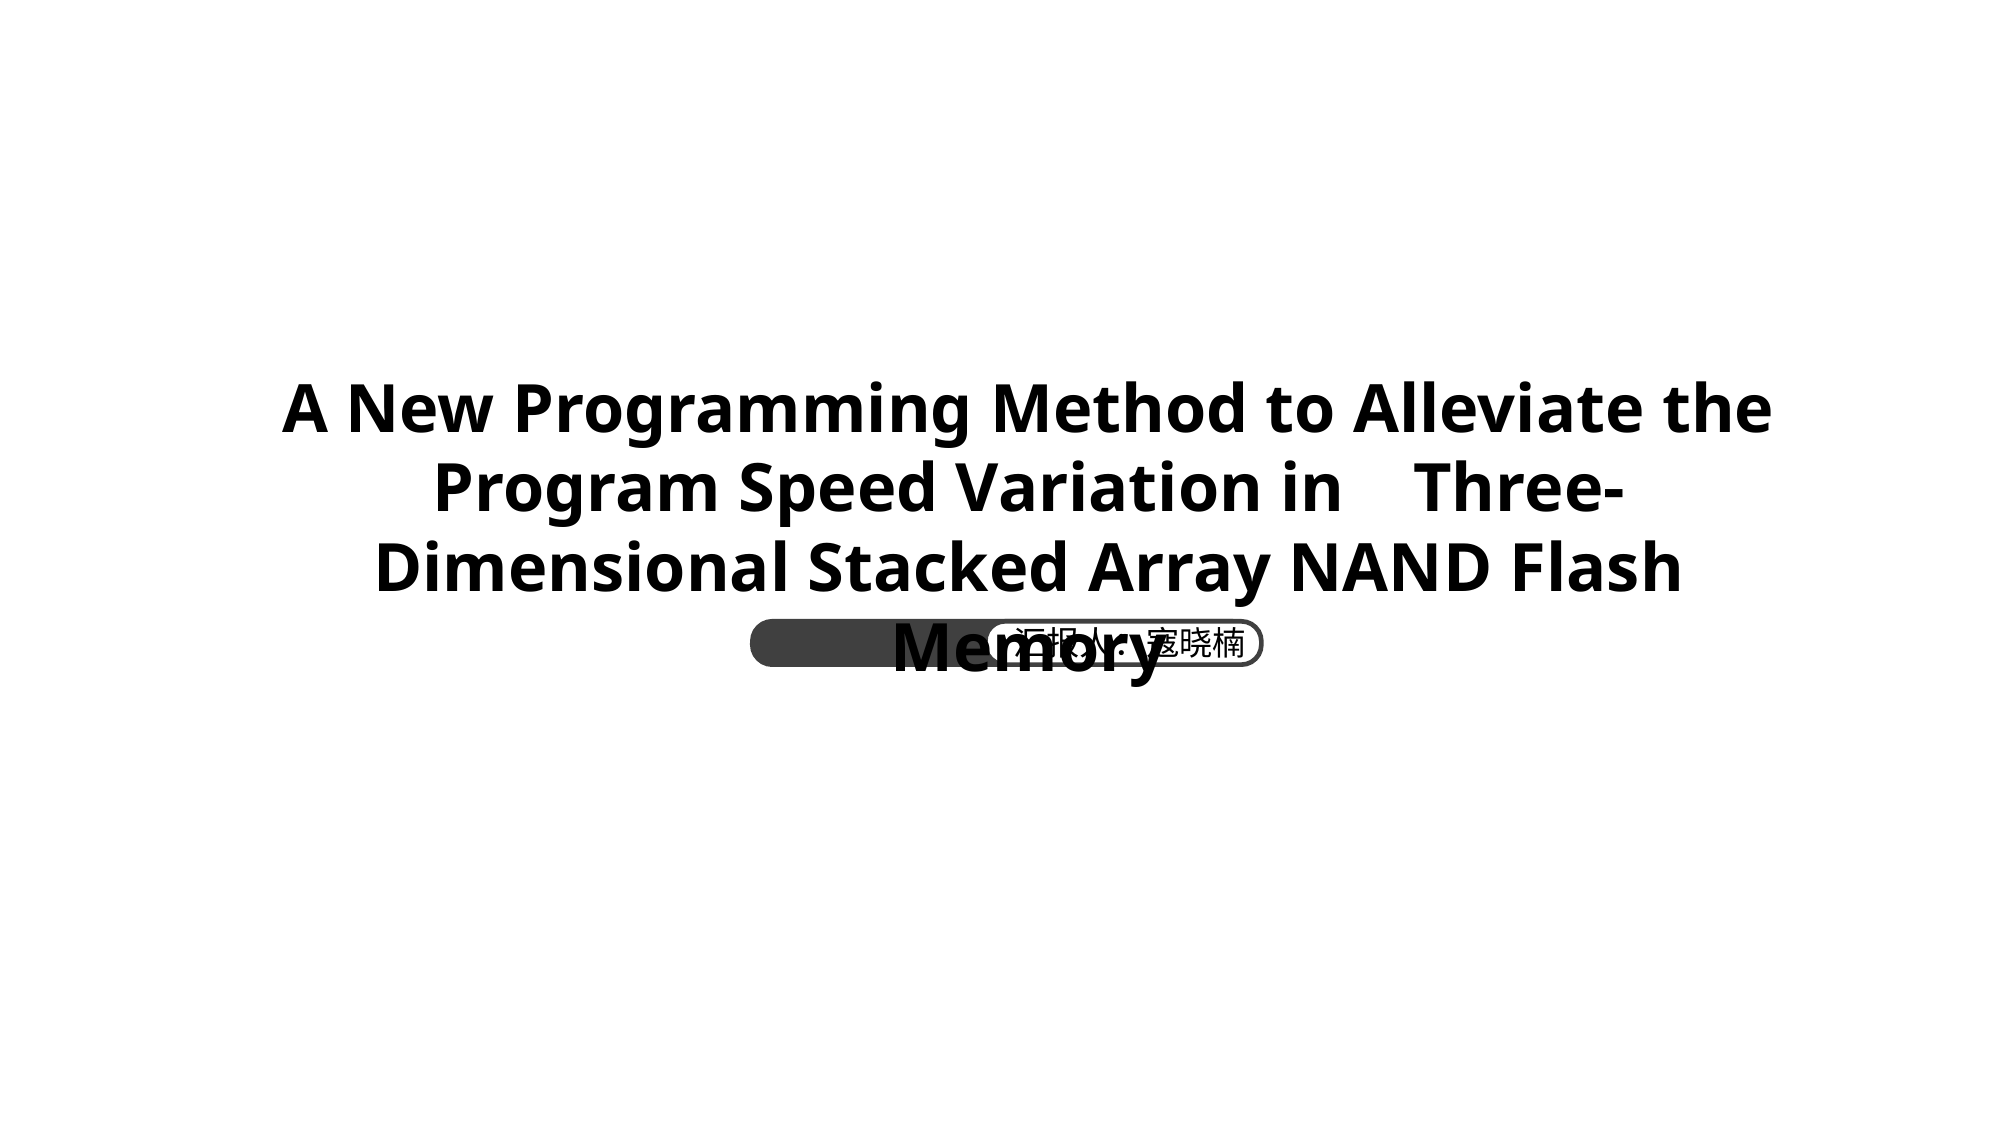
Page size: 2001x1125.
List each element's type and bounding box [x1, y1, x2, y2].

text_box [252, 357, 1806, 616]
text_box [752, 616, 1262, 671]
